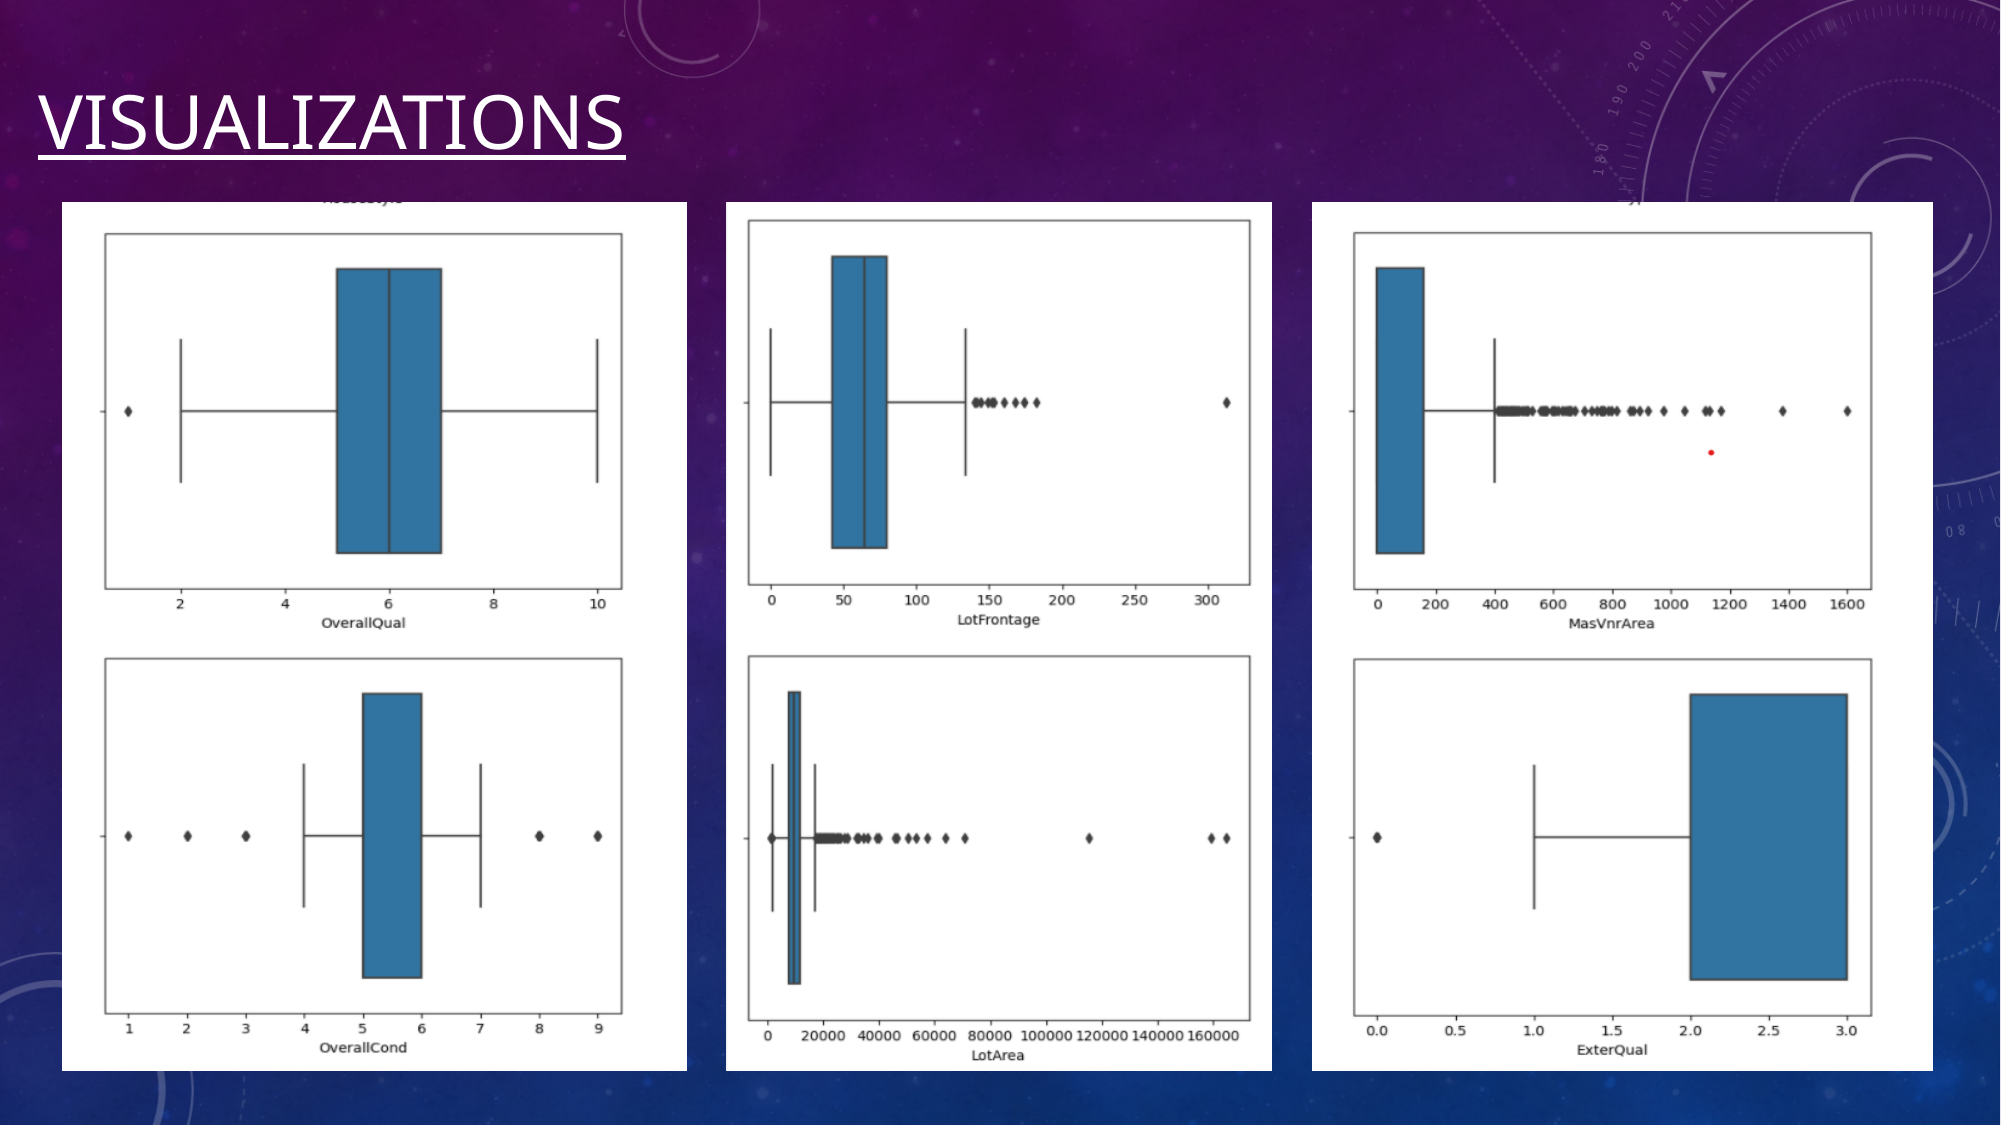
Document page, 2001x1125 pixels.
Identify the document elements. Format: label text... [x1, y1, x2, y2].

title Visualizations [23, 0, 1685, 239]
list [725, 201, 1272, 1072]
picture [0, 0, 2001, 1125]
